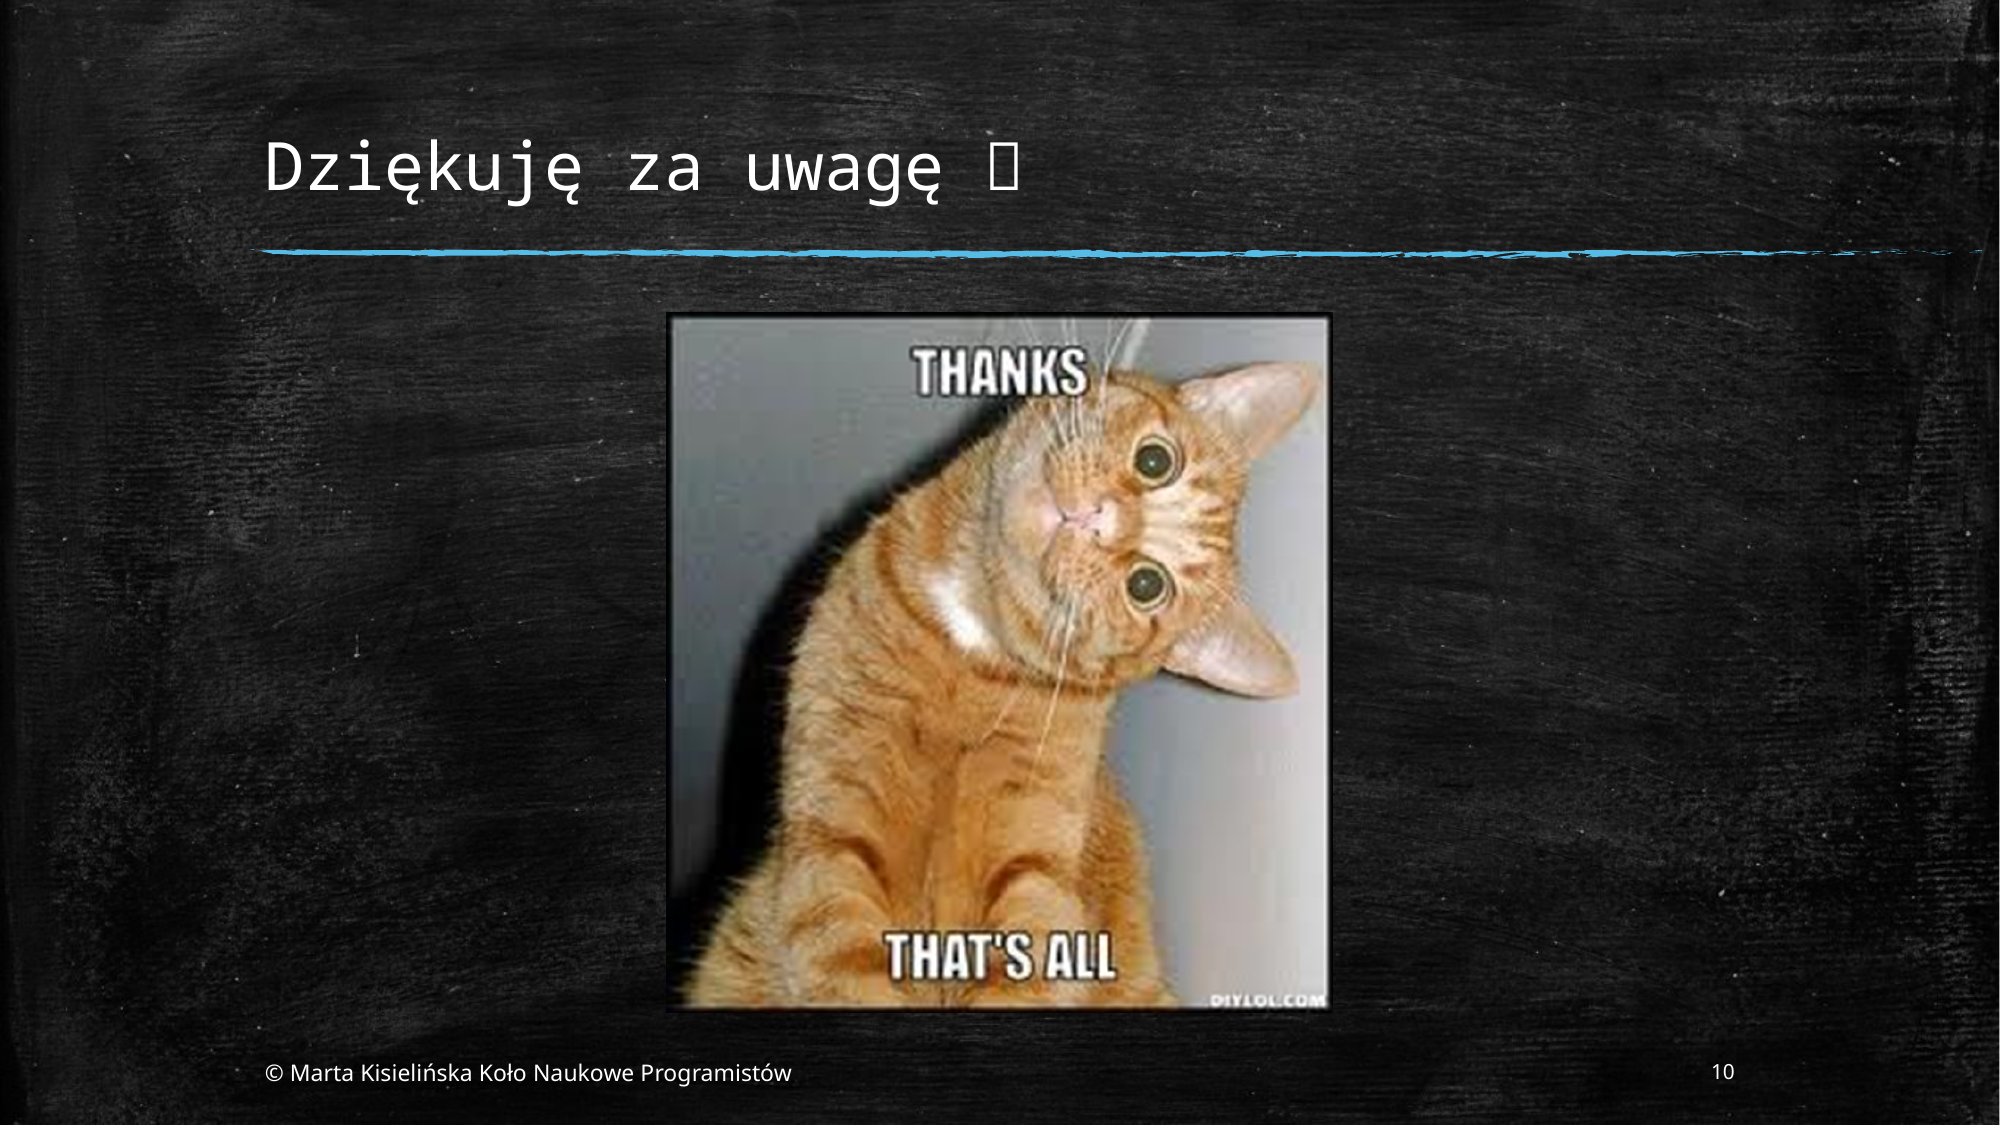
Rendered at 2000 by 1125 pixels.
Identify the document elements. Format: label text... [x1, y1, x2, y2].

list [666, 312, 1333, 1013]
footer © Marta Kisielińska Koło Naukowe Programistów [249, 1050, 1288, 1096]
slide_number 10 [1562, 1050, 1750, 1096]
title Dziękuję za uwagę  [249, 45, 1750, 213]
